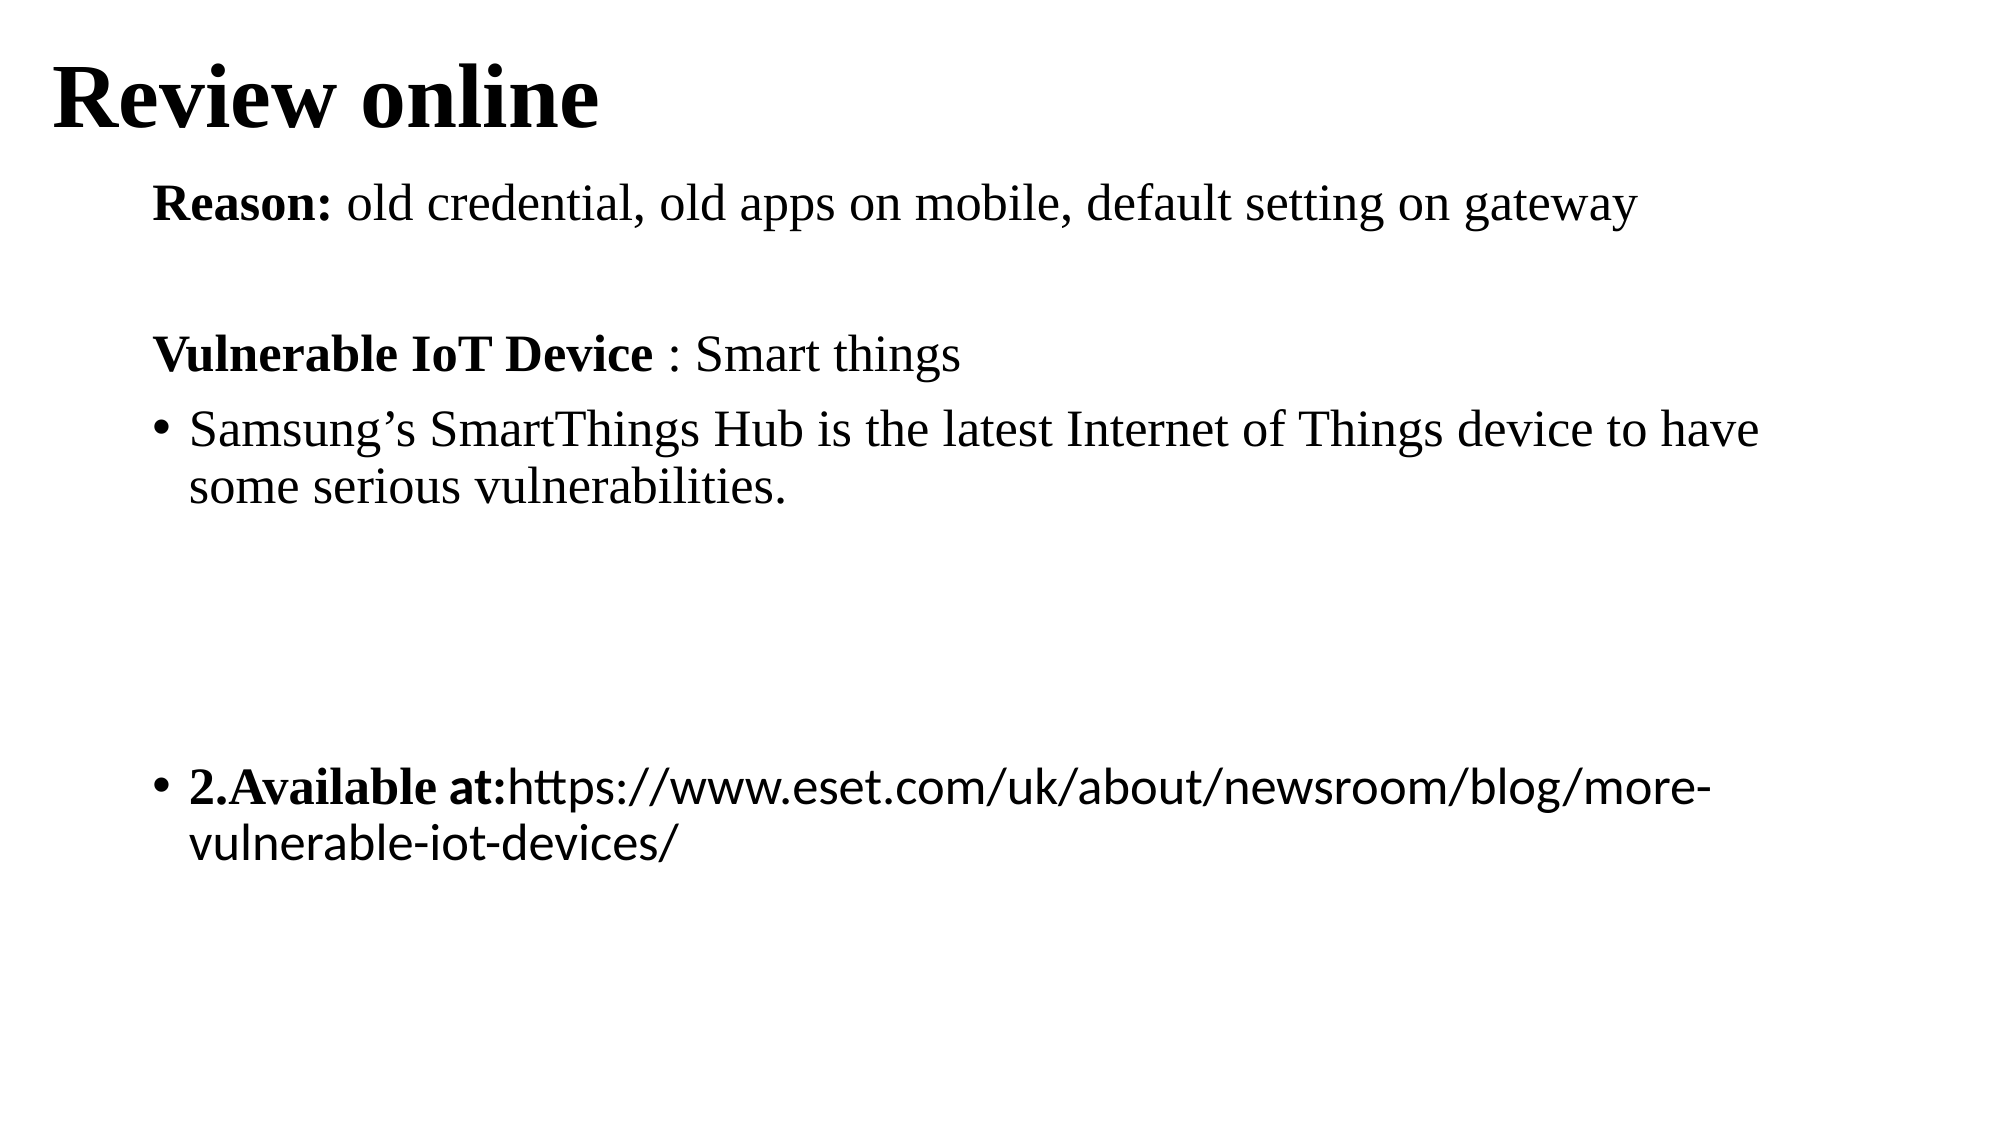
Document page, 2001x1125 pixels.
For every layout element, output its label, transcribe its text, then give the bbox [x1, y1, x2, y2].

list Reason: old credential, old apps on mobile, default setting on gateway Vulnerable IoT Device : Smart things Samsung’s SmartThings Hub is the latest Internet of Things device to have some serious vulnerabilities. 2.Available at:https://www.eset.com/uk/about/newsroom/blog/more-vulnerable-iot-devices/ [137, 168, 1863, 1014]
title Review online [37, 0, 1763, 207]
